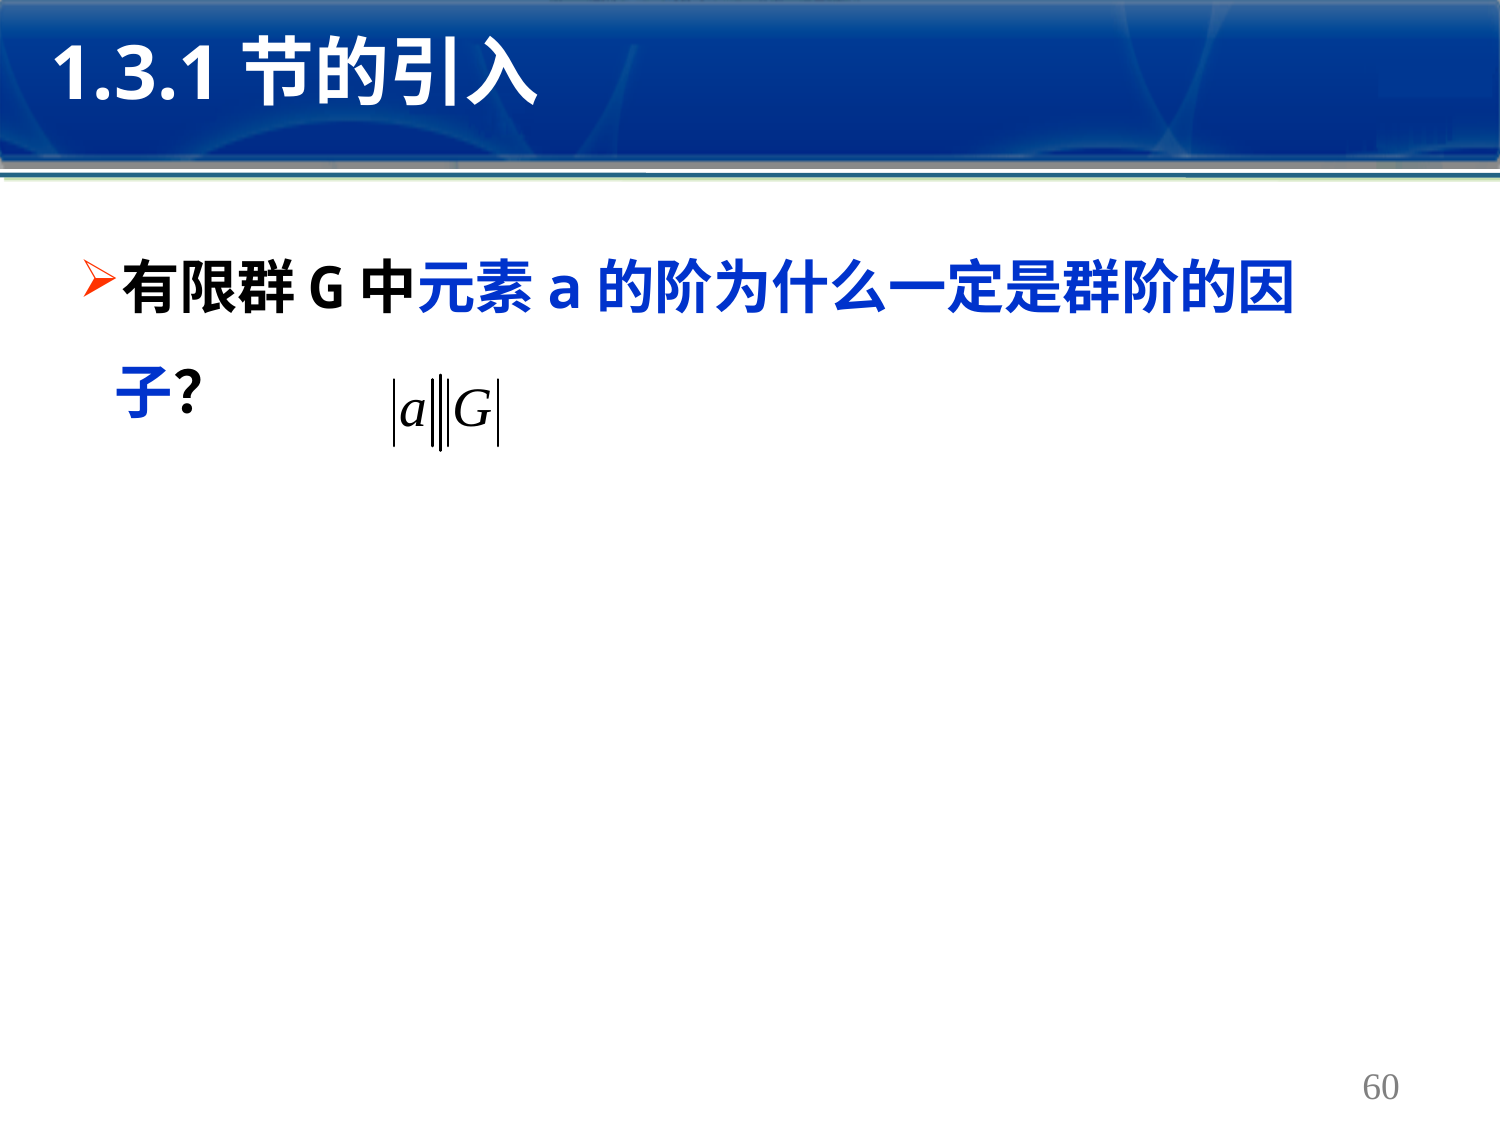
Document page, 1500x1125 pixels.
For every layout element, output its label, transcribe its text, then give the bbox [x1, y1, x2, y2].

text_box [383, 361, 514, 465]
text_box 60 [1347, 1054, 1500, 1125]
text_box 1.3.1节的引入 [35, 0, 1264, 140]
text_box 有限群G中元素a的阶为什么一定是群阶的因子？ [64, 207, 1418, 433]
